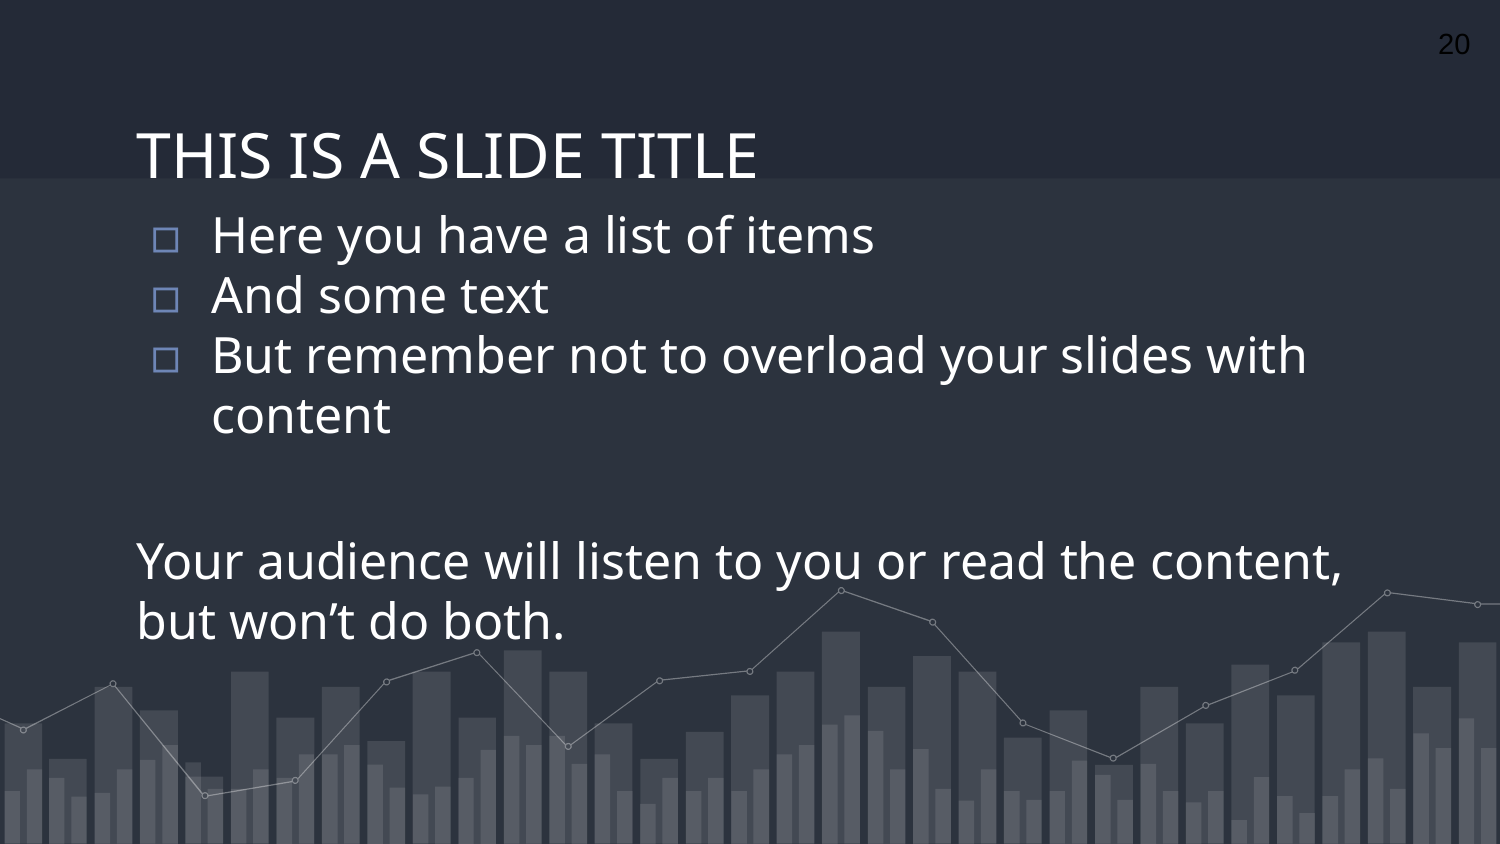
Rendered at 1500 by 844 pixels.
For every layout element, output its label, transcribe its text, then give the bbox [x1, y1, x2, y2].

title THIS IS A SLIDE TITLE [121, 65, 1383, 189]
slide_number 20 [1408, 0, 1500, 88]
list Here you have a list of items And some text But remember not to overload your slides with content Your audience will listen to you or read the content, but won’t do both. [121, 189, 1383, 698]
